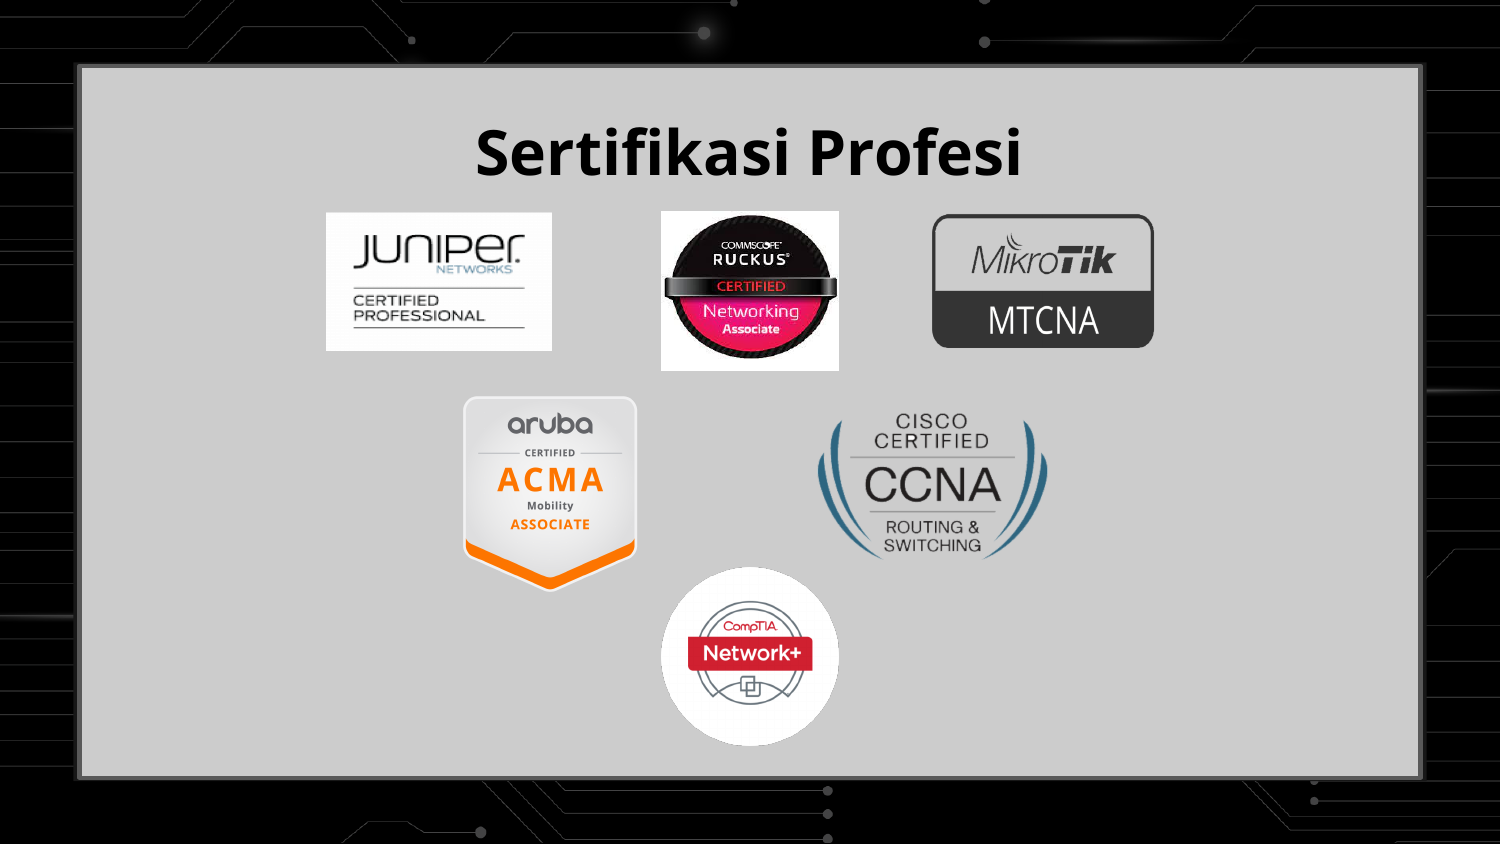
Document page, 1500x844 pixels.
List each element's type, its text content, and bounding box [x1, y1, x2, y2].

text_box [77, 64, 1423, 780]
picture [0, 0, 1500, 843]
title Sertifikasi Profesi [118, 98, 1382, 192]
